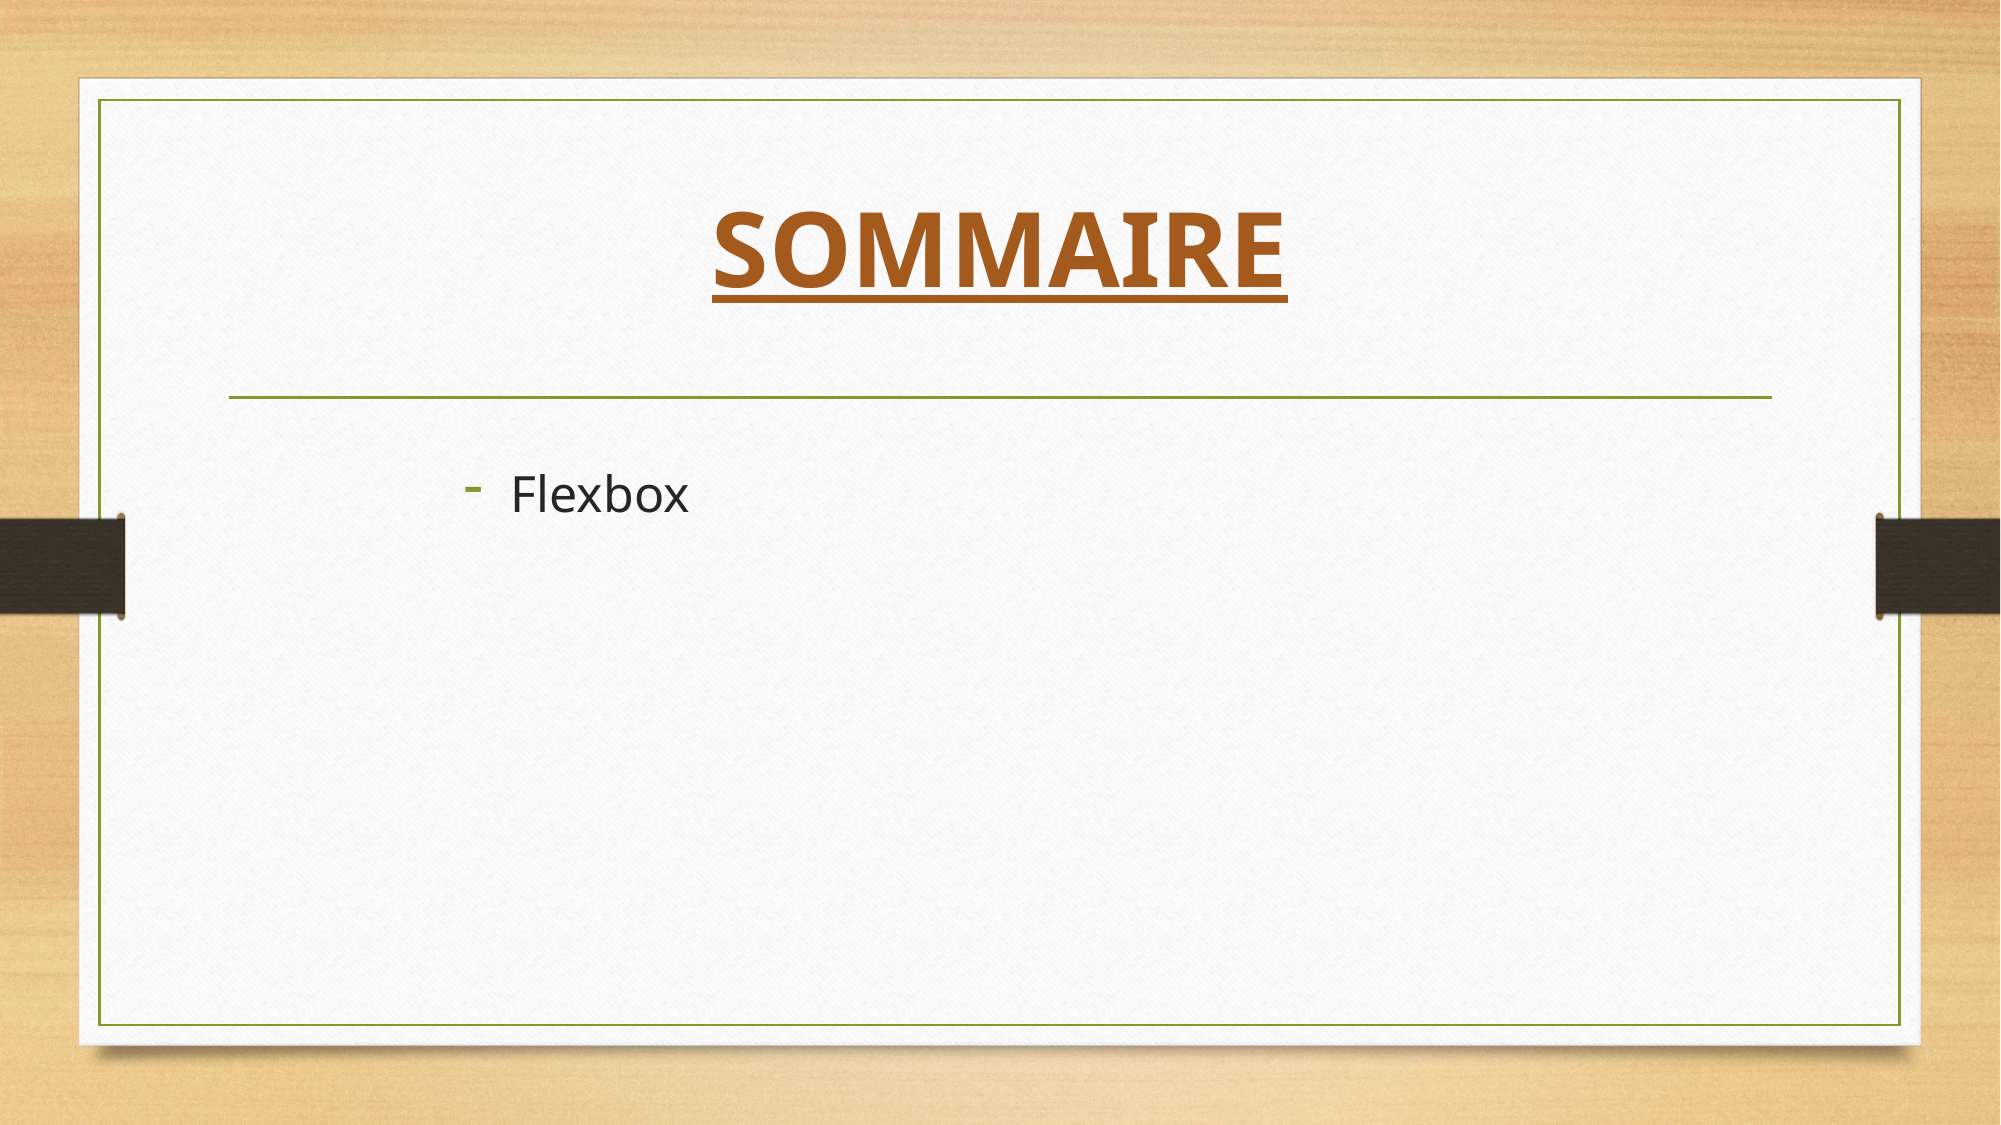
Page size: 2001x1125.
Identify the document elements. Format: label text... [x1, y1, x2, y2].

list Flexbox [448, 455, 1530, 962]
picture [0, 0, 2001, 1125]
title SOMMAIRE [212, 170, 1788, 321]
